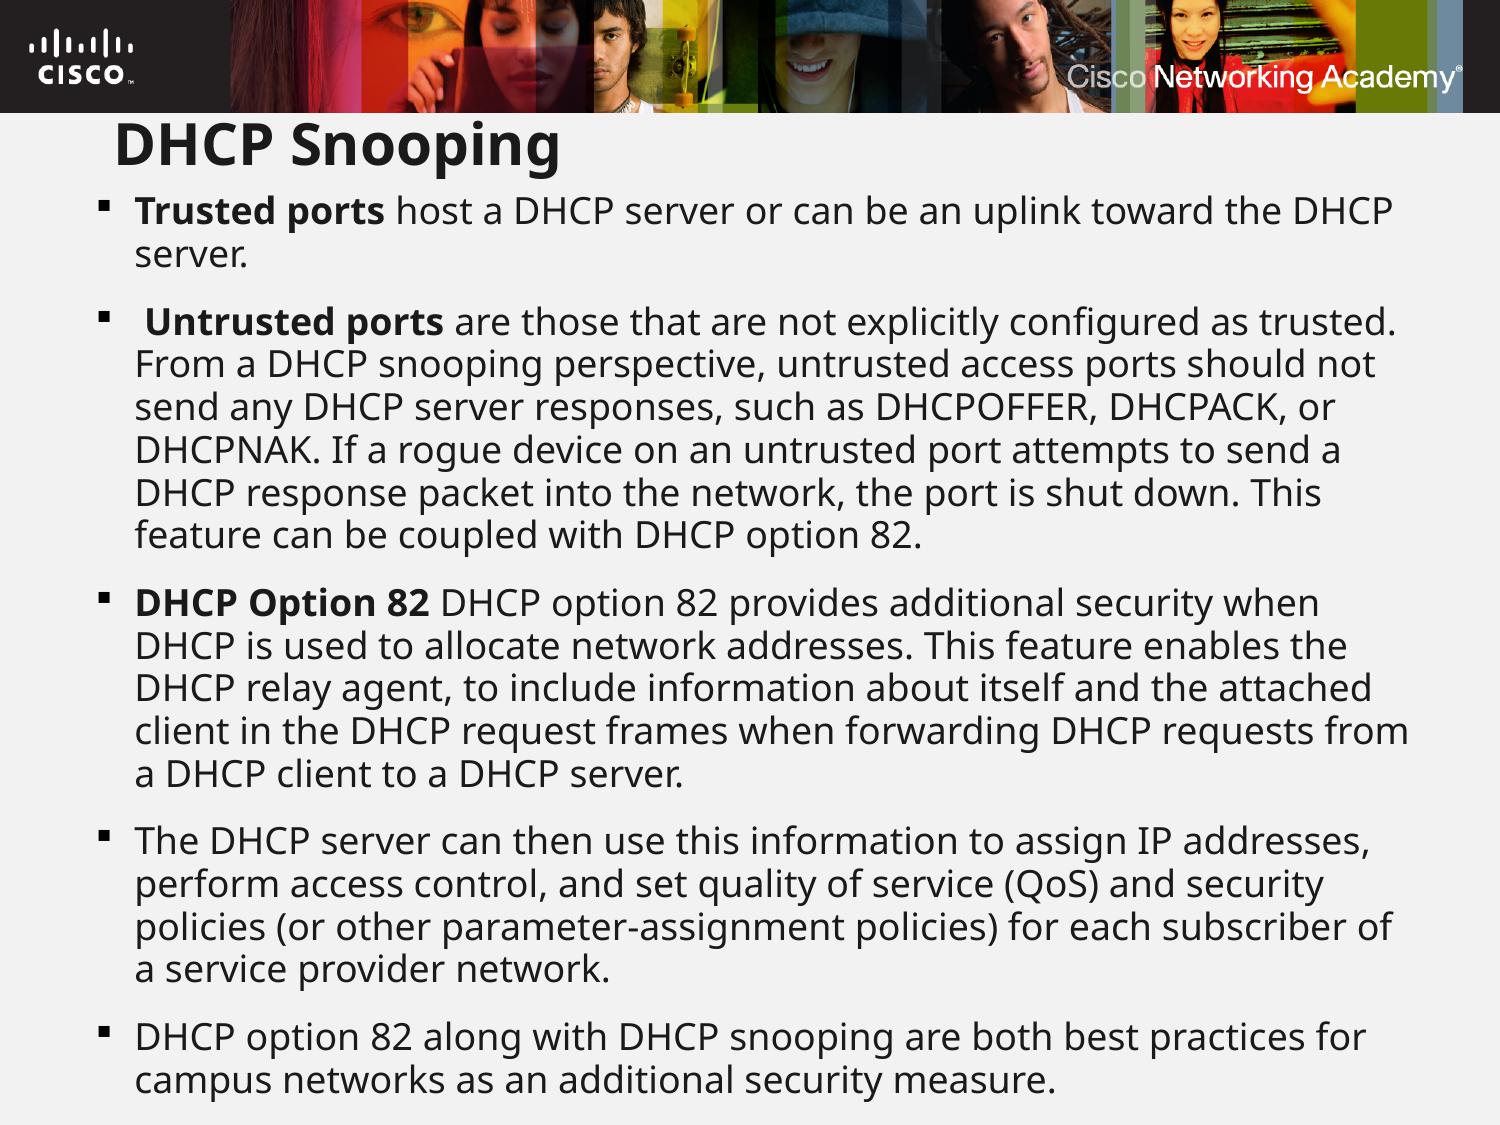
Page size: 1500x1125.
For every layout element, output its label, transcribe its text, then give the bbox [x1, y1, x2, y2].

list Trusted ports host a DHCP server or can be an uplink toward the DHCP server. Untrusted ports are those that are not explicitly configured as trusted. From a DHCP snooping perspective, untrusted access ports should not send any DHCP server responses, such as DHCPOFFER, DHCPACK, or DHCPNAK. If a rogue device on an untrusted port attempts to send a DHCP response packet into the network, the port is shut down. This feature can be coupled with DHCP option 82. DHCP Option 82 DHCP option 82 provides additional security when DHCP is used to allocate network addresses. This feature enables the DHCP relay agent, to include information about itself and the attached client in the DHCP request frames when forwarding DHCP requests from a DHCP client to a DHCP server. The DHCP server can then use this information to assign IP addresses, perform access control, and set quality of service (QoS) and security policies (or other parameter-assignment policies) for each subscriber of a service provider network. DHCP option 82 along with DHCP snooping are both best practices for campus networks as an additional security measure. [88, 184, 1436, 1114]
picture [1444, 0, 1500, 113]
title DHCP Snooping [107, 0, 1444, 185]
picture [0, 0, 107, 113]
